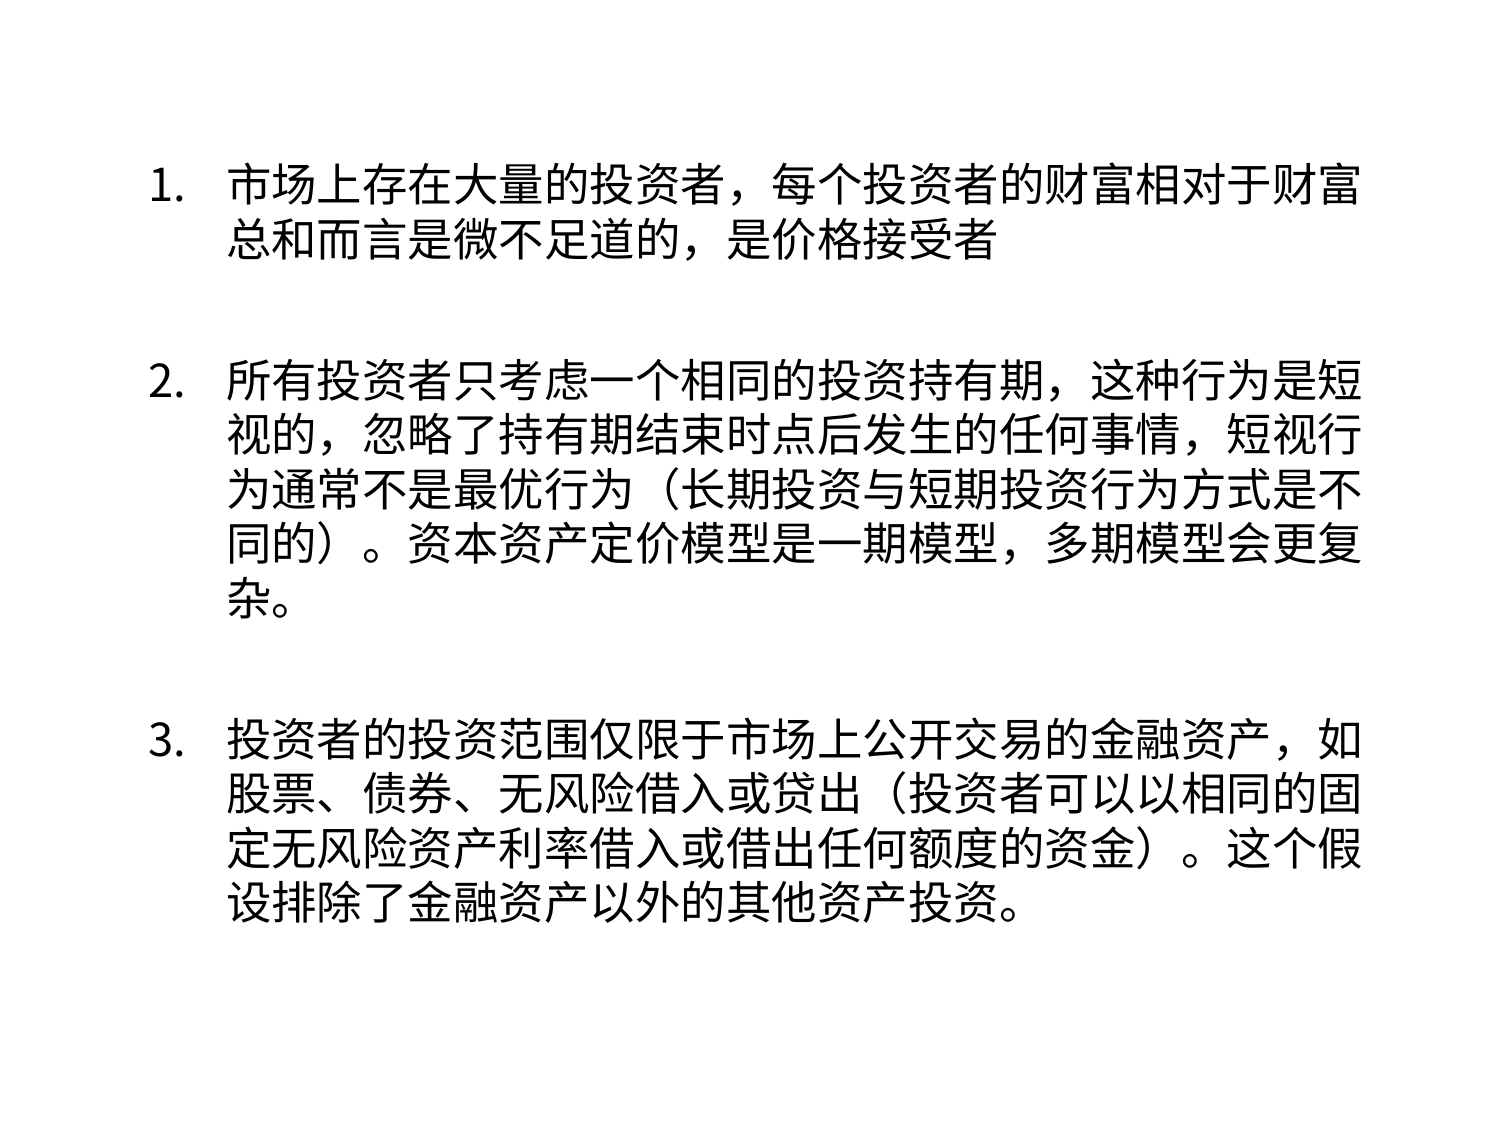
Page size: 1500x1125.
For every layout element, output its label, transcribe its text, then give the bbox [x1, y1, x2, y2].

list 市场上存在大量的投资者，每个投资者的财富相对于财富总和而言是微不足道的，是价格接受者 所有投资者只考虑一个相同的投资持有期，这种行为是短视的，忽略了持有期结束时点后发生的任何事情，短视行为通常不是最优行为（长期投资与短期投资行为方式是不同的）。资本资产定价模型是一期模型，多期模型会更复杂。 投资者的投资范围仅限于市场上公开交易的金融资产，如股票、债券、无风险借入或贷出（投资者可以以相同的固定无风险资产利率借入或借出任何额度的资金）。这个假设排除了金融资产以外的其他资产投资。 [64, 149, 1415, 939]
